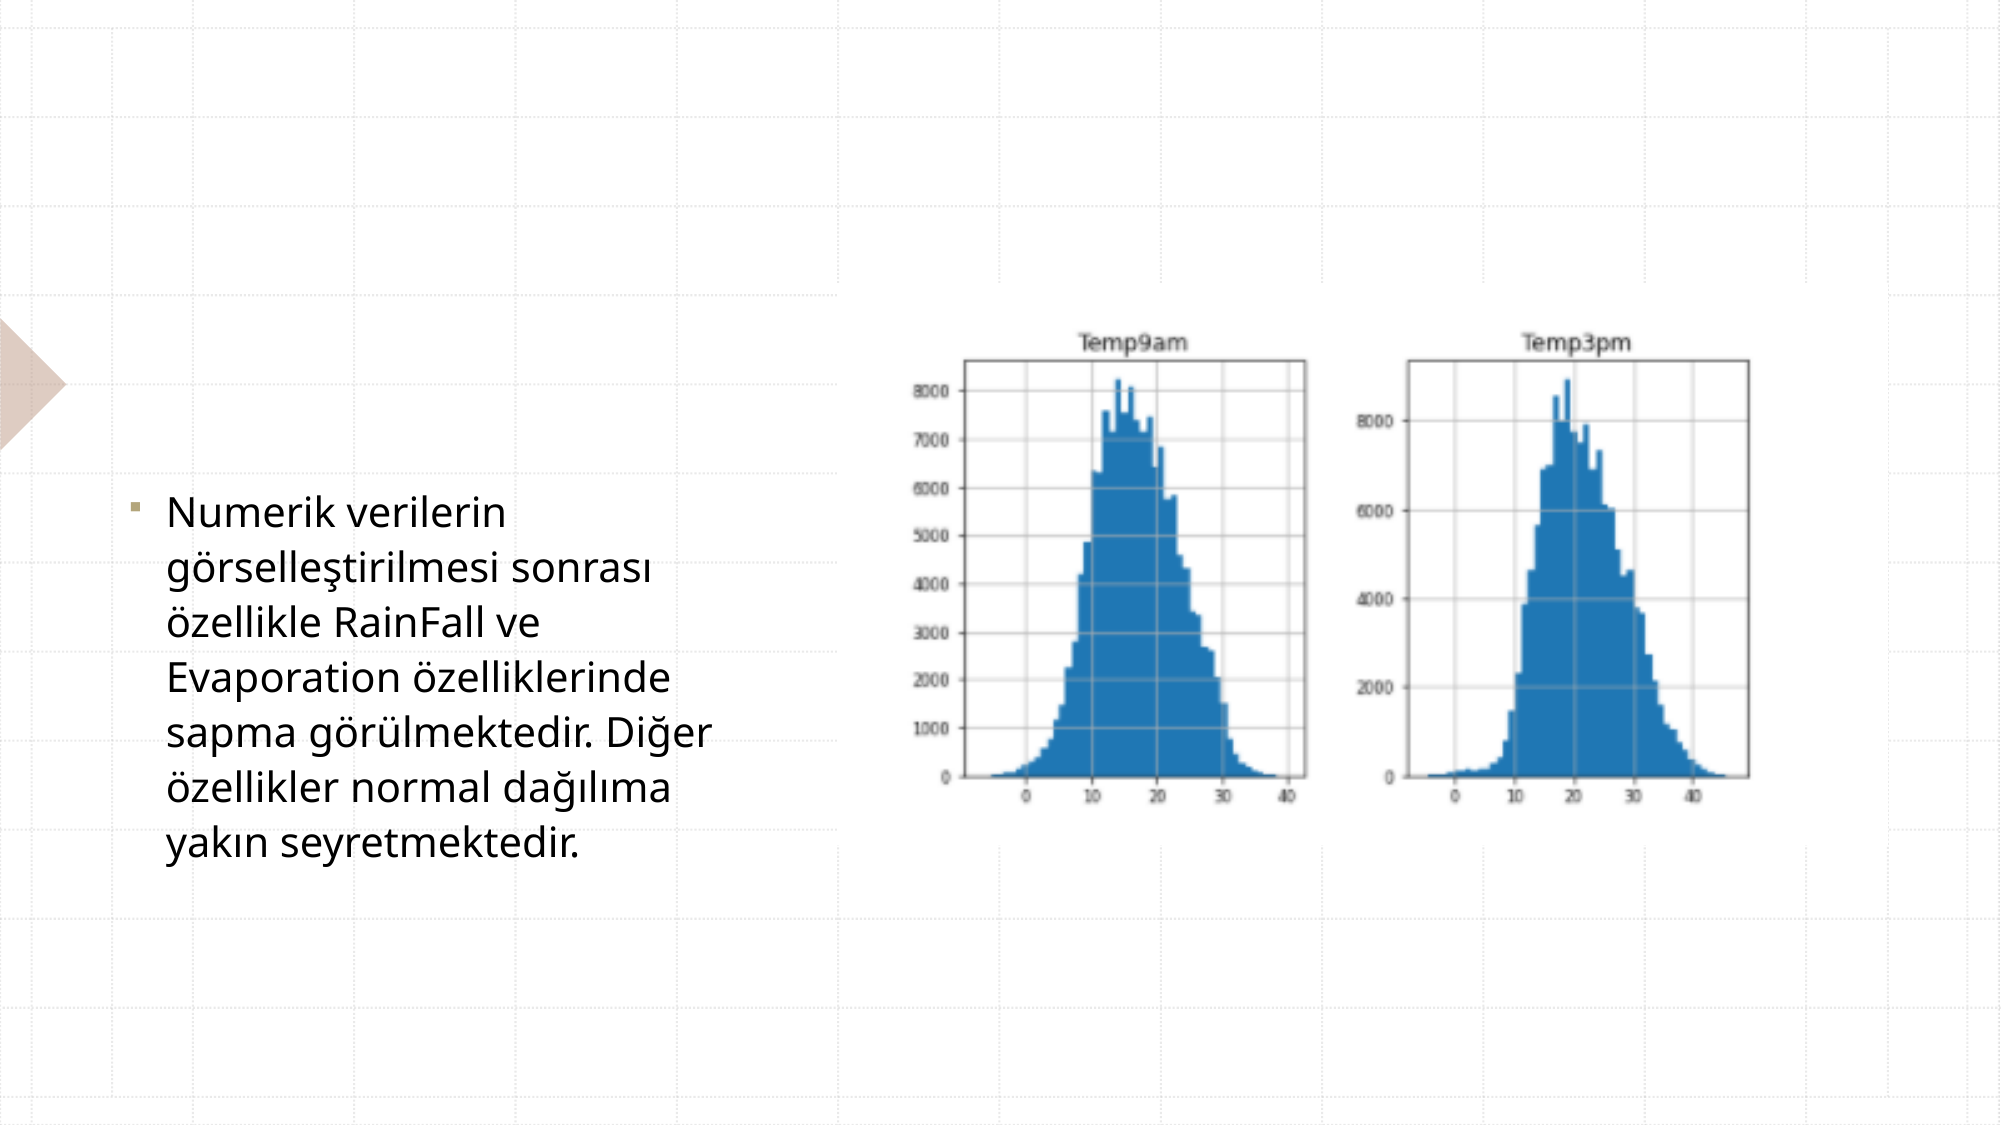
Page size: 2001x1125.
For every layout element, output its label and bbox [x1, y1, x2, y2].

picture [837, 283, 1888, 845]
text_box [0, 0, 2000, 1125]
